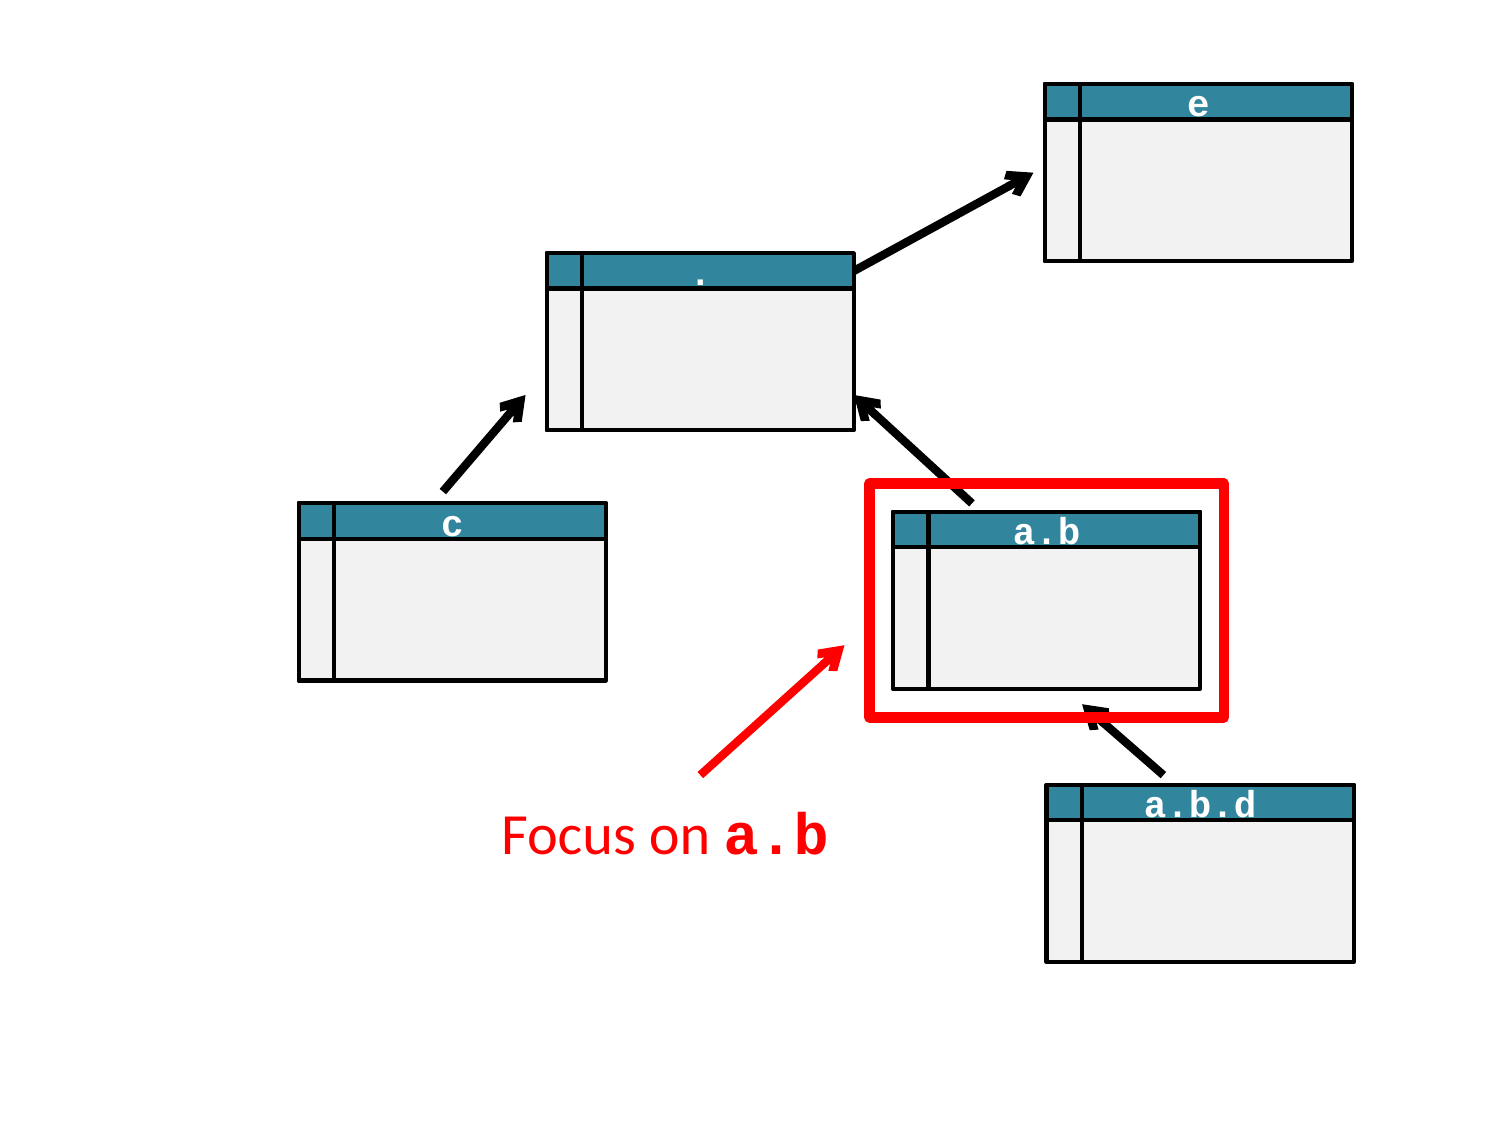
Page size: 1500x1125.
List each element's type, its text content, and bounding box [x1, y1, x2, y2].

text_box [1044, 83, 1353, 262]
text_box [1046, 784, 1354, 963]
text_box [546, 252, 855, 431]
text_box Focus on a.b [486, 788, 844, 874]
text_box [853, 394, 973, 504]
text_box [298, 503, 607, 681]
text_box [442, 394, 526, 492]
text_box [700, 644, 845, 776]
text_box [867, 481, 1226, 719]
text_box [1081, 703, 1164, 776]
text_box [853, 172, 1034, 272]
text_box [892, 511, 1201, 690]
